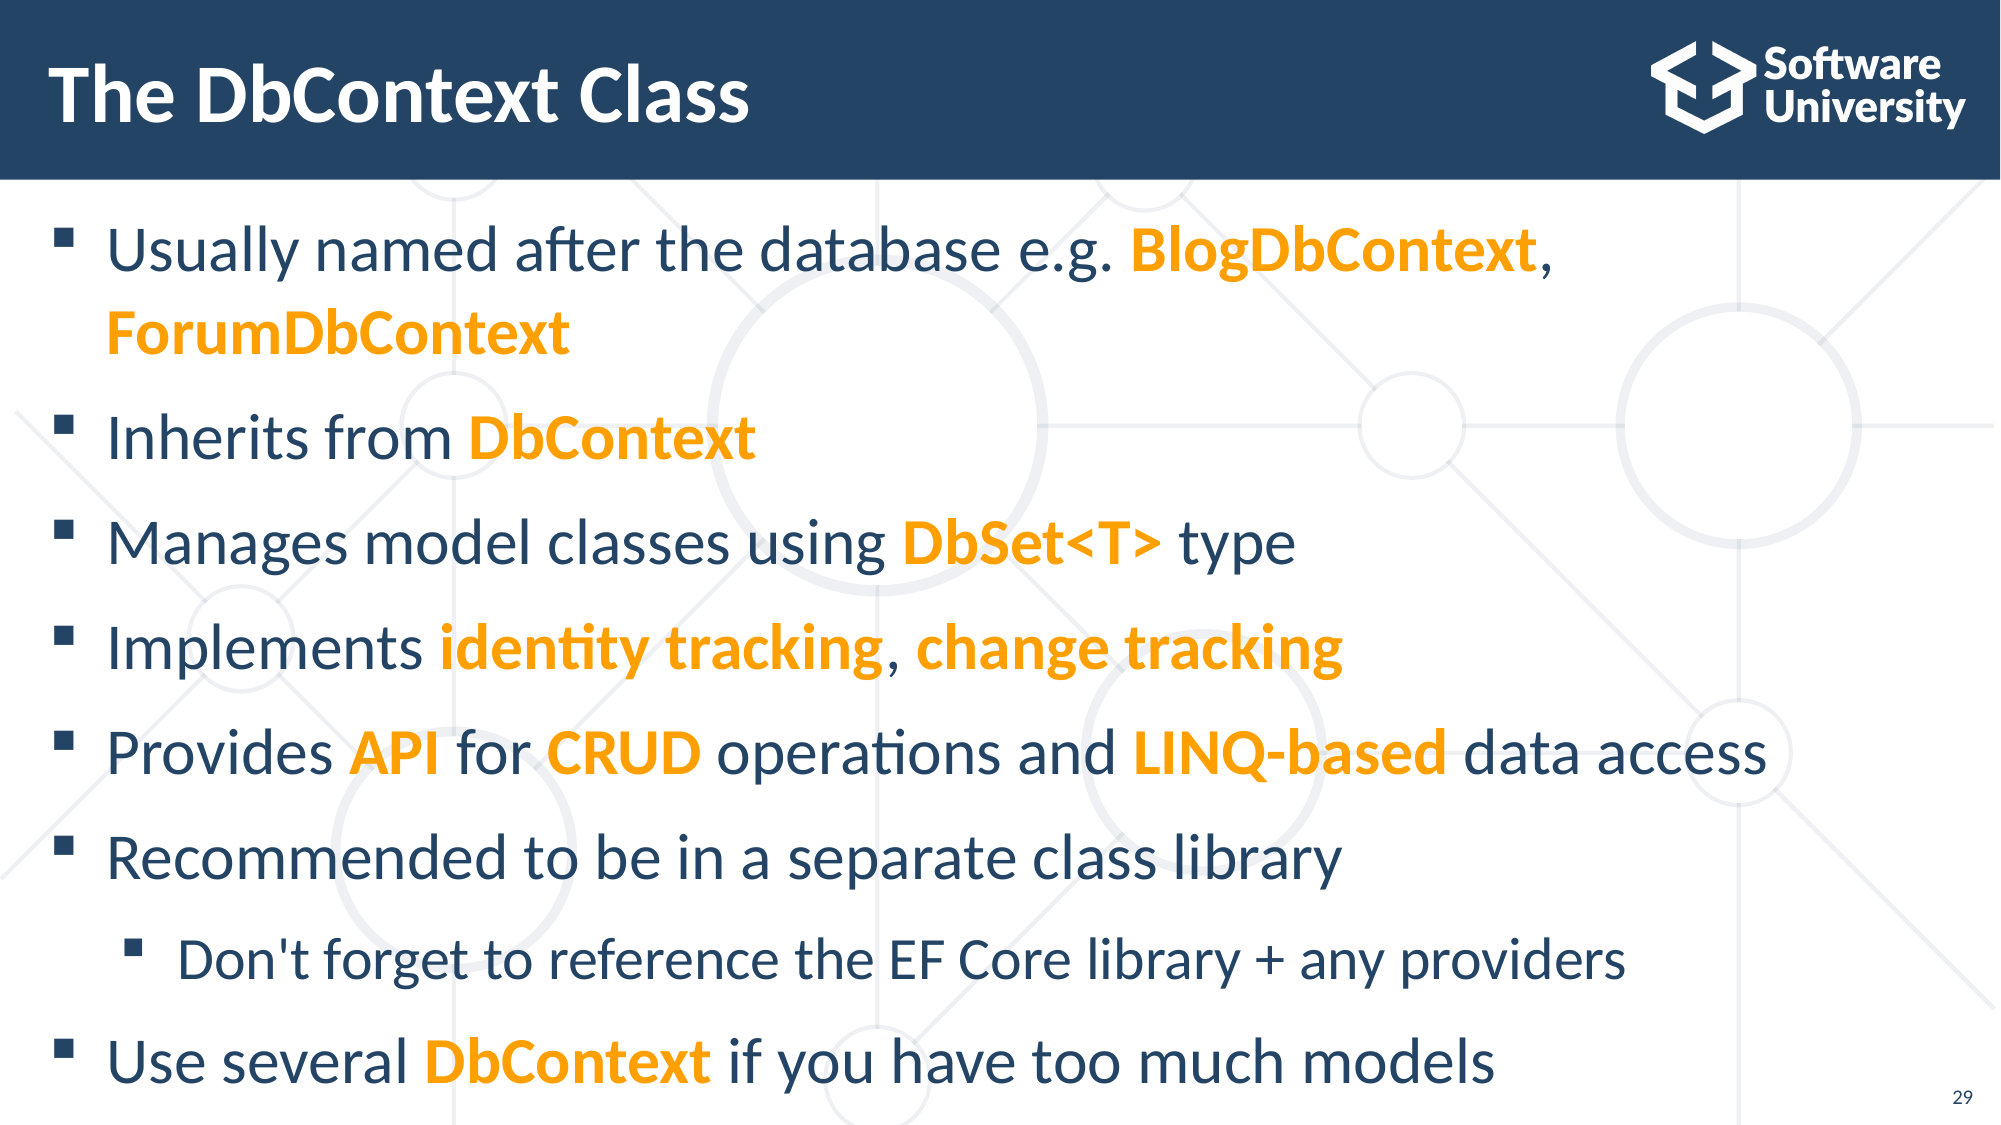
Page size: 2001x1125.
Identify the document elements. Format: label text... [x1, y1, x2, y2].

title The DbContext Class [31, 16, 1625, 162]
slide_number 29 [1927, 1067, 1989, 1117]
picture [1651, 41, 1966, 134]
list Usually named after the database e.g. BlogDbContext, ForumDbContext Inherits from DbContext Manages model classes using DbSet<T> type Implements identity tracking, change tracking Provides API for CRUD operations and LINQ-based data access Recommended to be in a separate class library Don't forget to reference the EF Core library + any providers Use several DbContext if you have too much models [31, 196, 1970, 1104]
